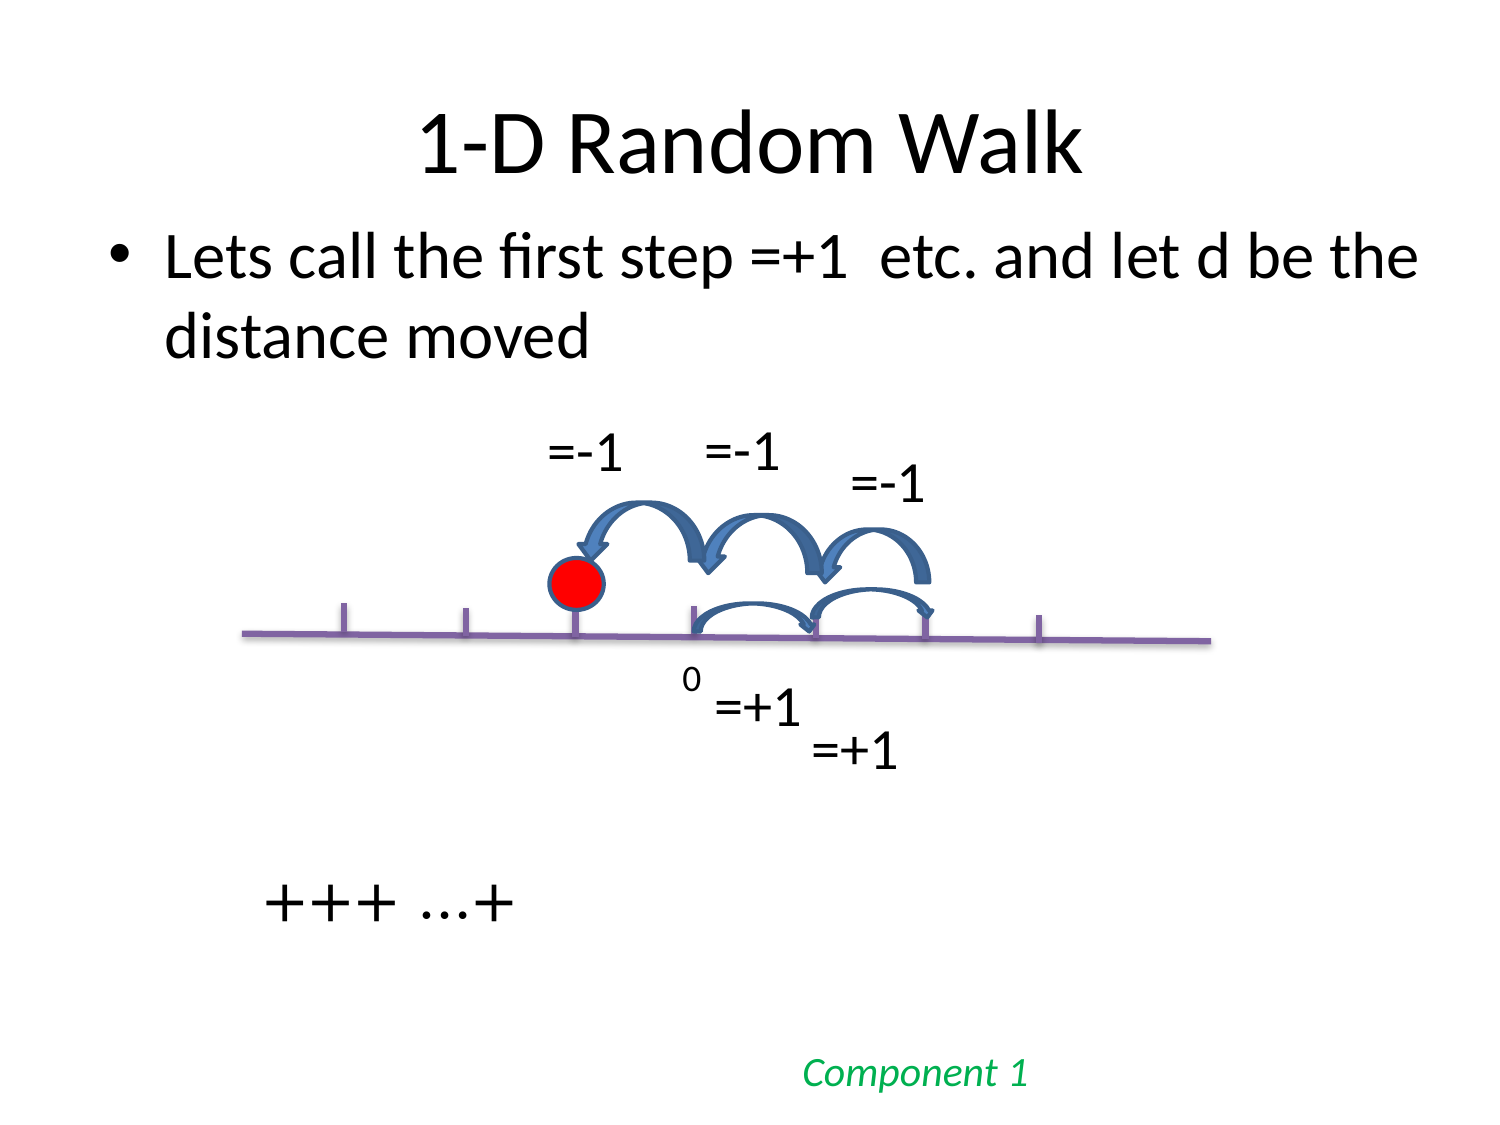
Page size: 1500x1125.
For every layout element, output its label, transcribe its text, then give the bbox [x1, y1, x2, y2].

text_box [928, 633, 1034, 642]
text_box [809, 587, 935, 620]
text_box 0 [667, 650, 804, 706]
text_box [698, 601, 811, 632]
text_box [1043, 633, 1212, 642]
text_box [698, 512, 824, 576]
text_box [241, 633, 575, 642]
text_box Component 1 [787, 1037, 1050, 1103]
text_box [819, 633, 924, 642]
text_box [817, 527, 932, 585]
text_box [576, 633, 813, 642]
text_box [547, 555, 606, 612]
text_box [576, 500, 707, 563]
title 1-D Random Walk [75, 43, 1425, 231]
